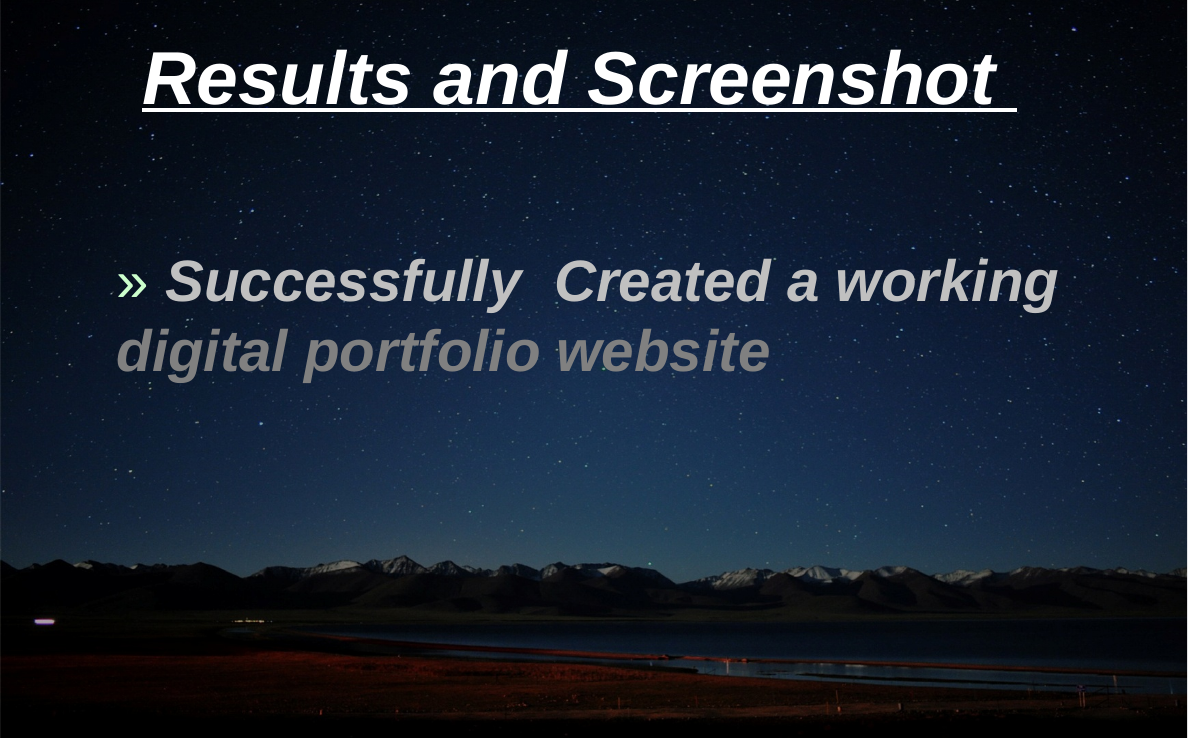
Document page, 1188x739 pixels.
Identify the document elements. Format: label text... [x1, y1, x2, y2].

text_box Results and Screenshot [127, 21, 1060, 127]
text_box » Successfully Created a working digital portfolio website [101, 235, 1109, 391]
picture [0, 0, 1188, 738]
